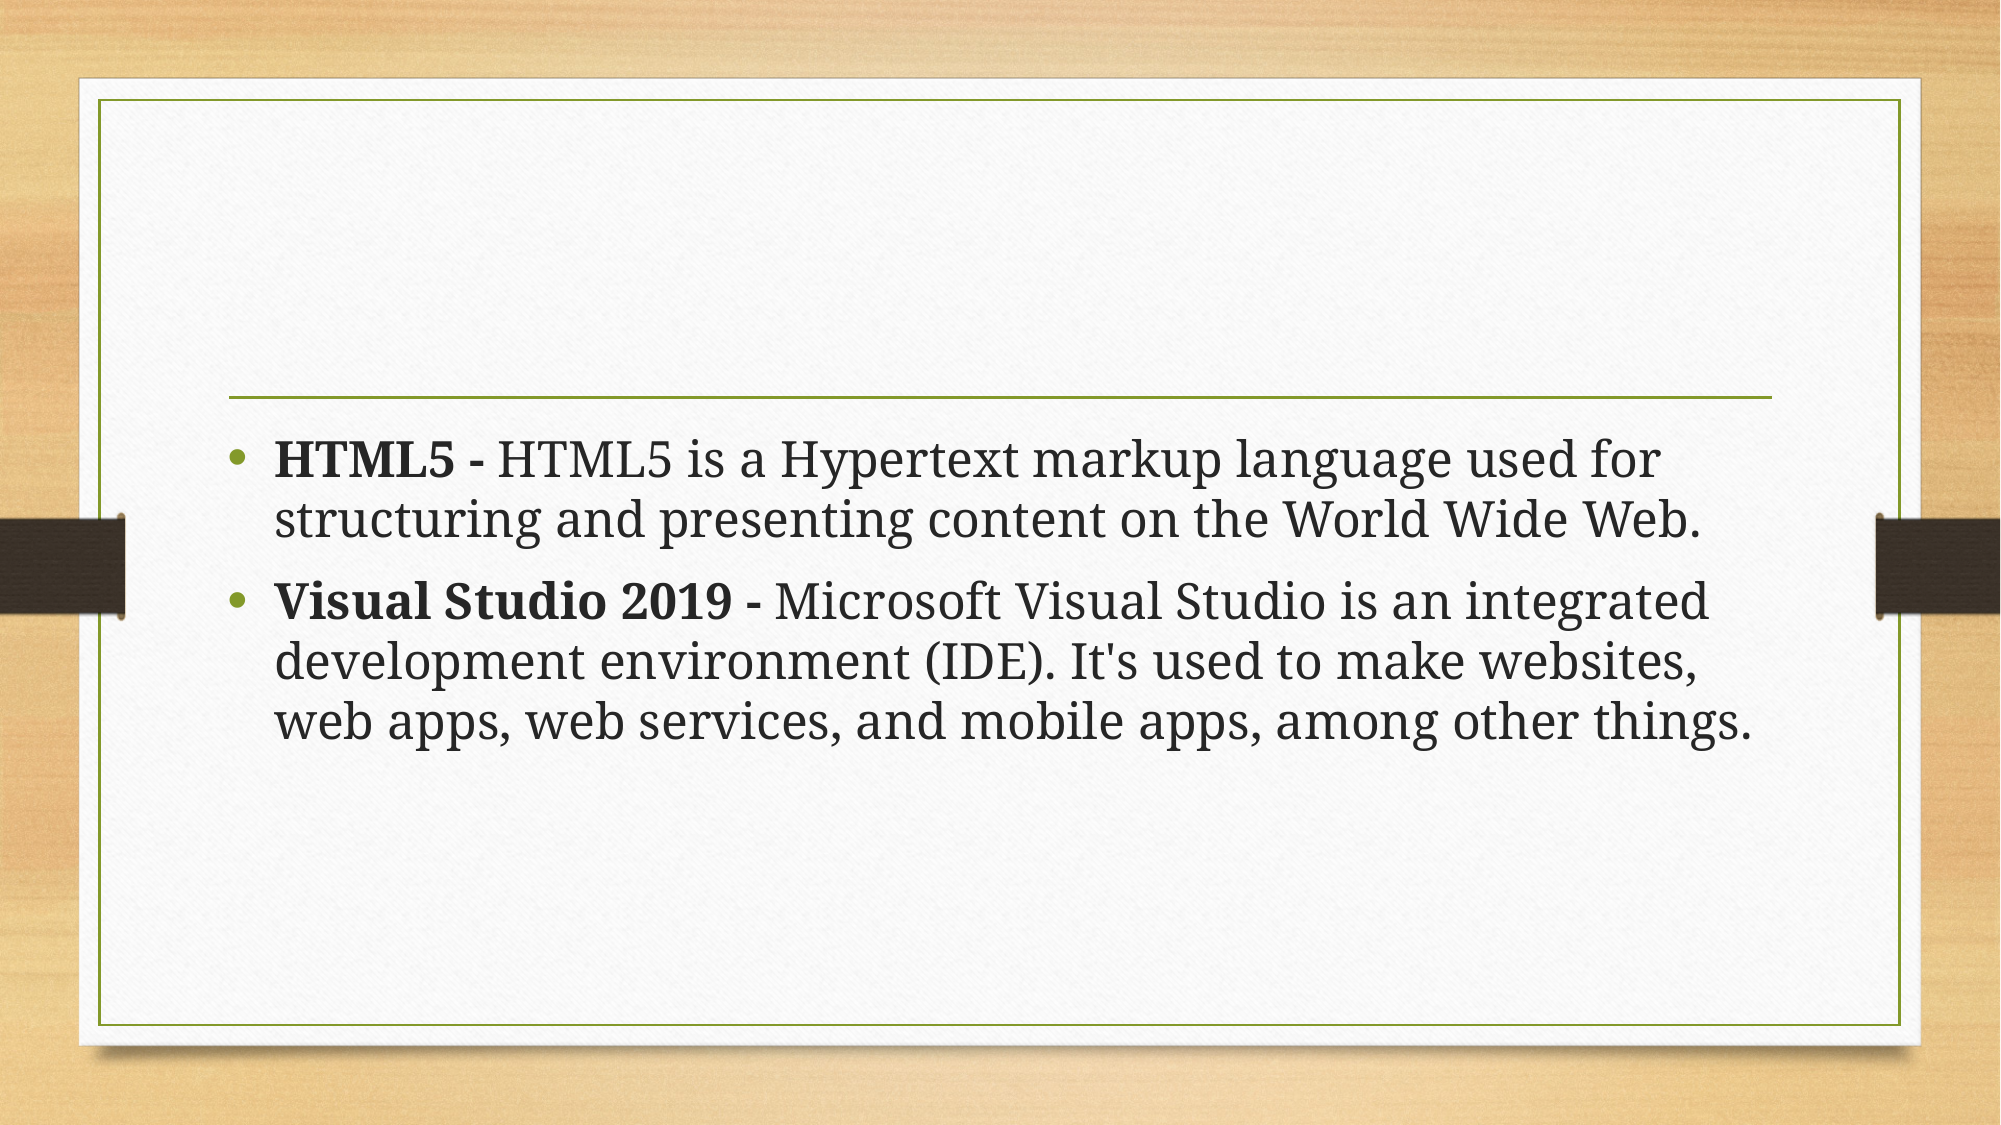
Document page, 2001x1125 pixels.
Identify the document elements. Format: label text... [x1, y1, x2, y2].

picture [0, 0, 2001, 1125]
list HTML5 - HTML5 is a Hypertext markup language used for structuring and presenting content on the World Wide Web. Visual Studio 2019 - Microsoft Visual Studio is an integrated development environment (IDE). It's used to make websites, web apps, web services, and mobile apps, among other things. [212, 419, 1788, 964]
